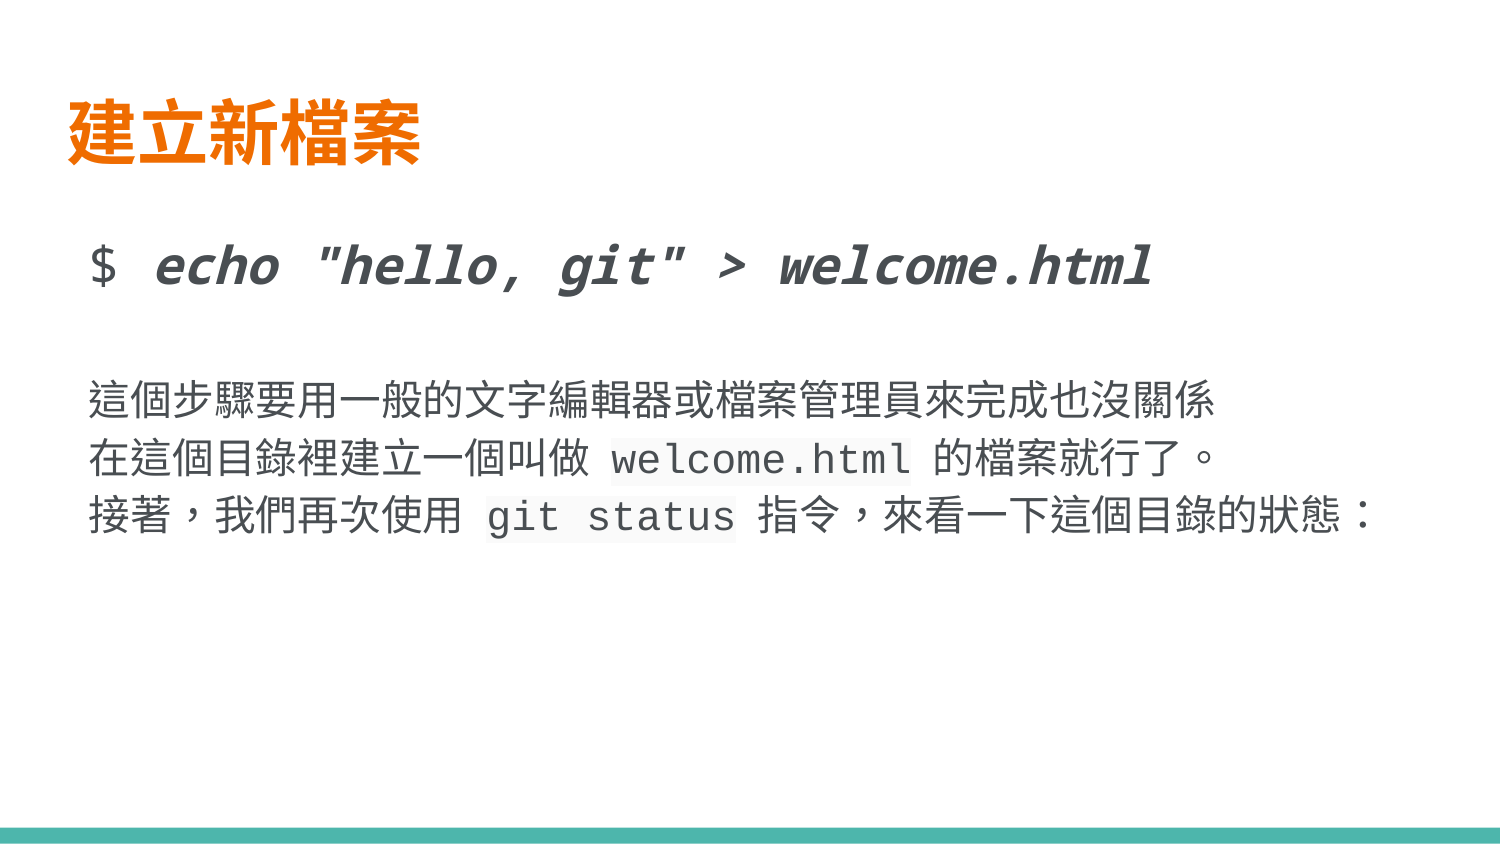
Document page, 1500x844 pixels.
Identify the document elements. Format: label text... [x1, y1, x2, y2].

title 建立新檔案 [51, 72, 1449, 189]
list $ echo "hello, git" > welcome.html 這個步驟要用一般的文字編輯器或檔案管理員來完成也沒關係 在這個目錄裡建立一個叫做 welcome.html 的檔案就行了。 接著，我們再次使用 git status 指令，來看一下這個目錄的狀態： [51, 207, 1449, 750]
